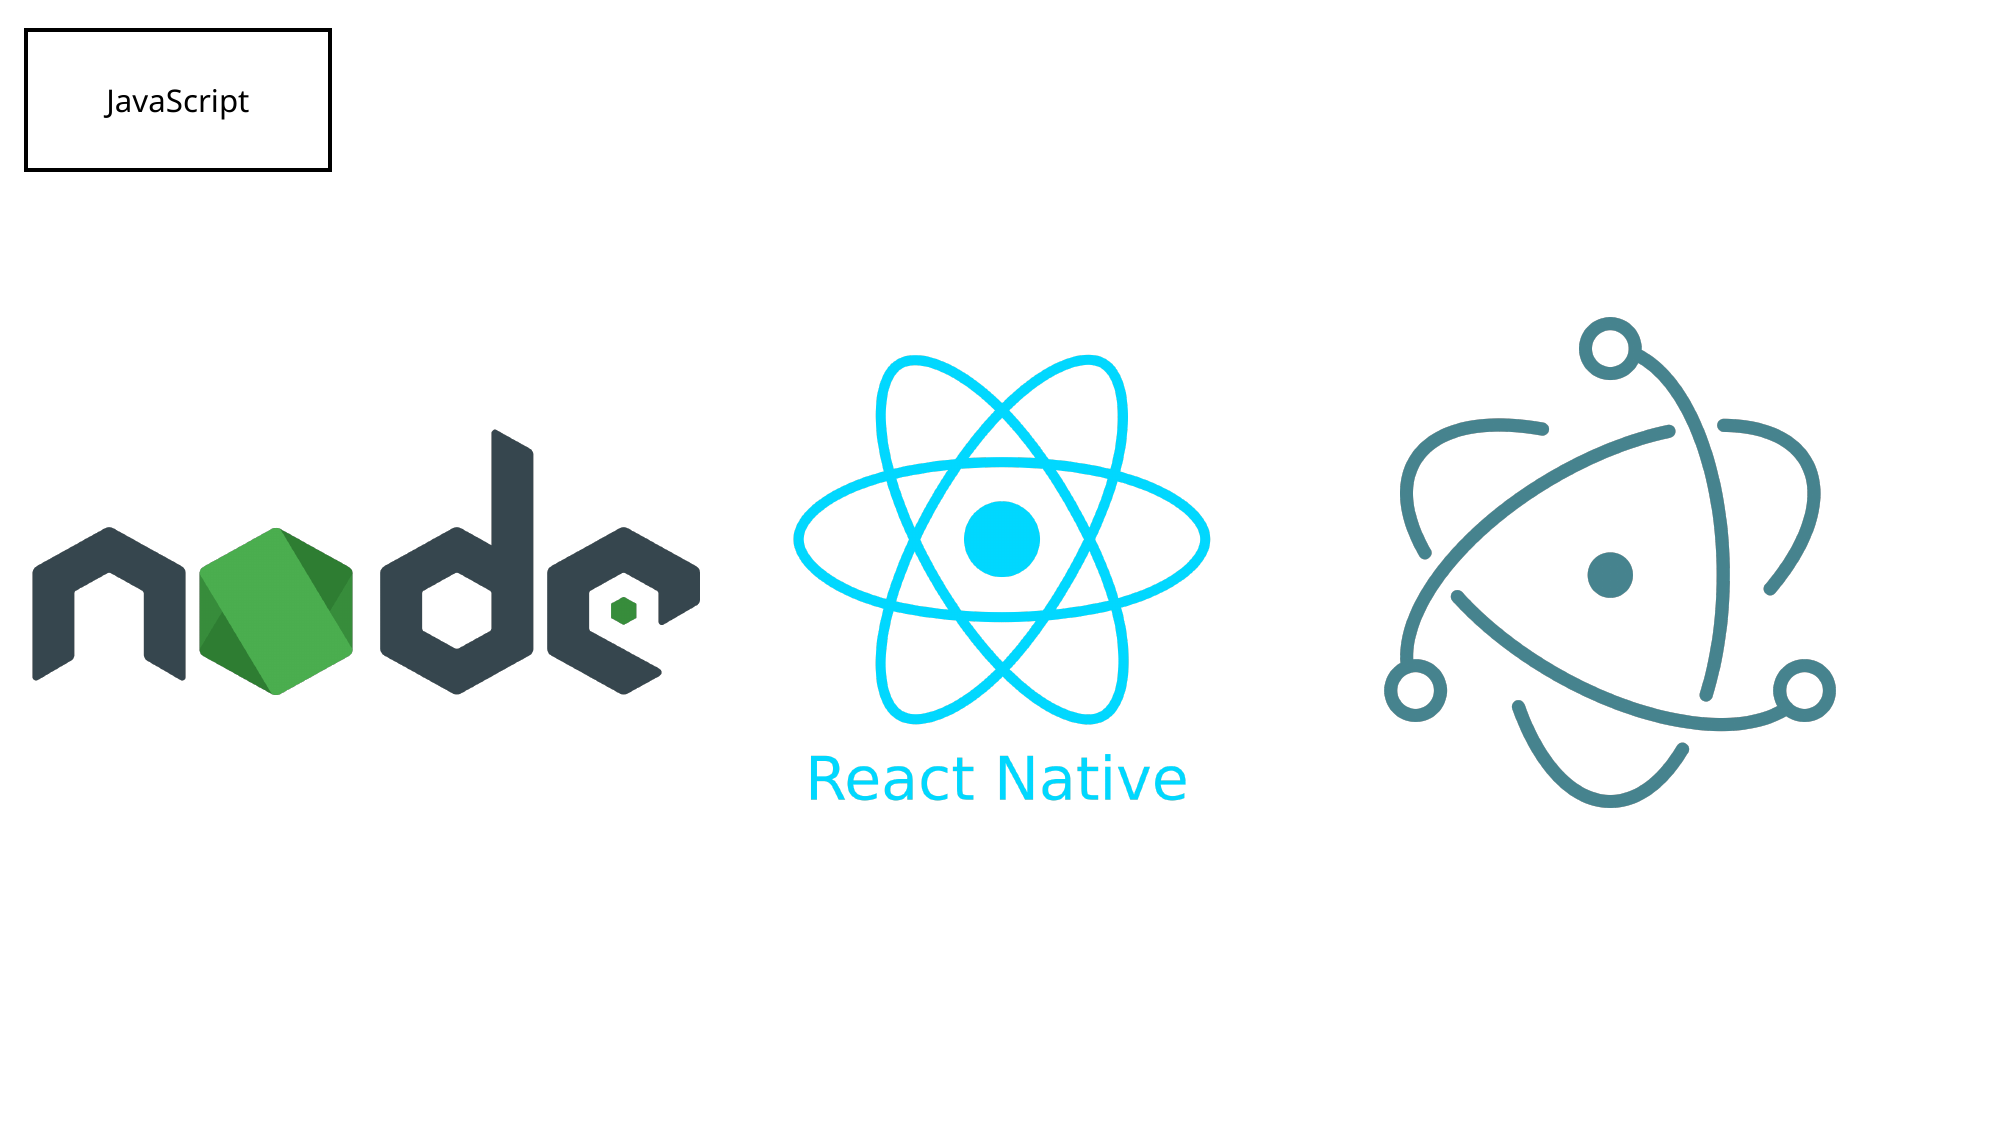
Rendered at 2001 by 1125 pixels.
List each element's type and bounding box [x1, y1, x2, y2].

picture [1384, 317, 1836, 808]
picture [32, 429, 700, 696]
text_box [26, 29, 330, 171]
picture [788, 317, 1212, 808]
